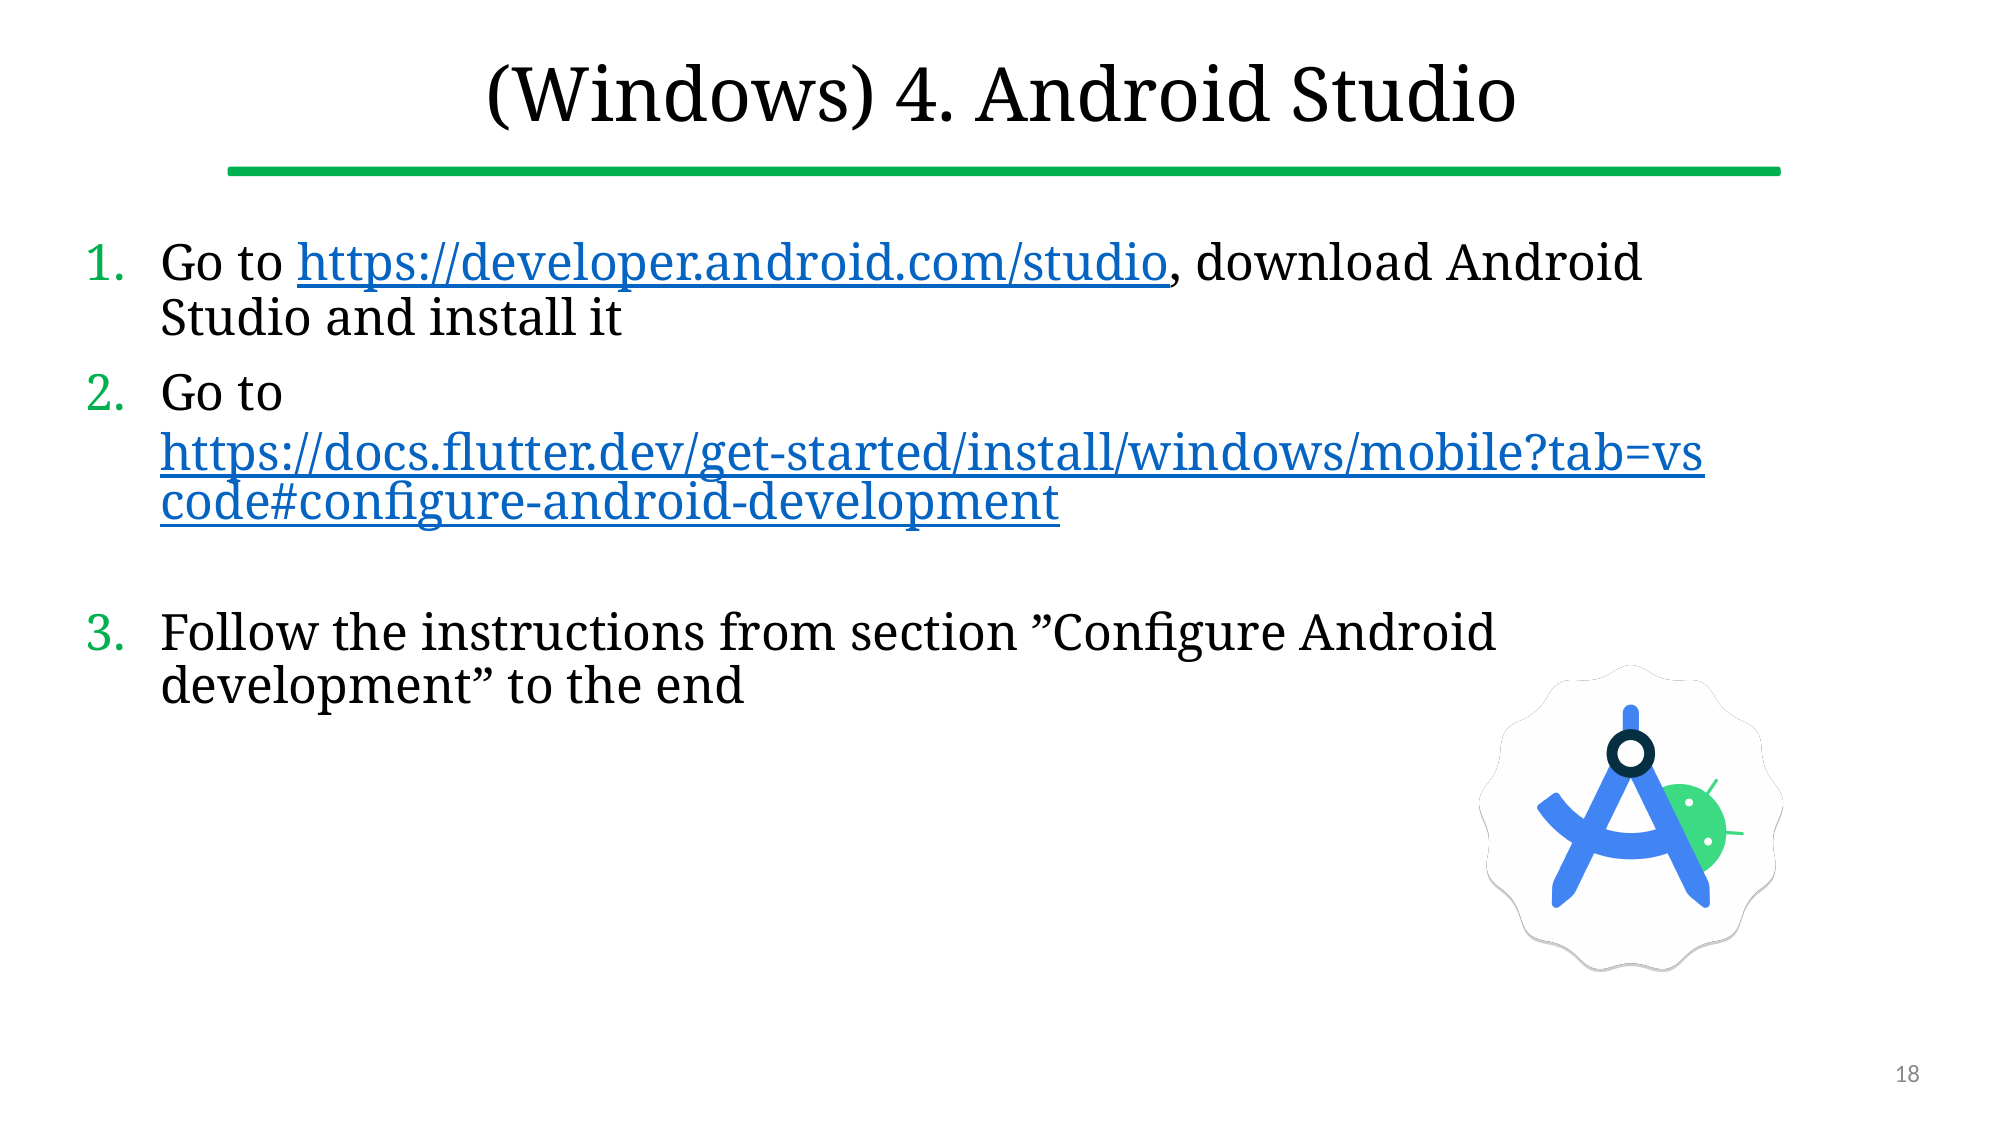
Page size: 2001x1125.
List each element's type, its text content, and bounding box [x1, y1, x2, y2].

picture [1465, 651, 1797, 983]
slide_number 18 [1412, 1042, 1936, 1103]
title (Windows) 4. Android Studio [70, 26, 1936, 168]
list Go to https://developer.android.com/studio, download Android Studio and install it Go to https://docs.flutter.dev/get-started/install/windows/mobile?tab=vscode#configure-android-development Follow the instructions from section ”Configure Android development” to the end [70, 223, 1724, 703]
